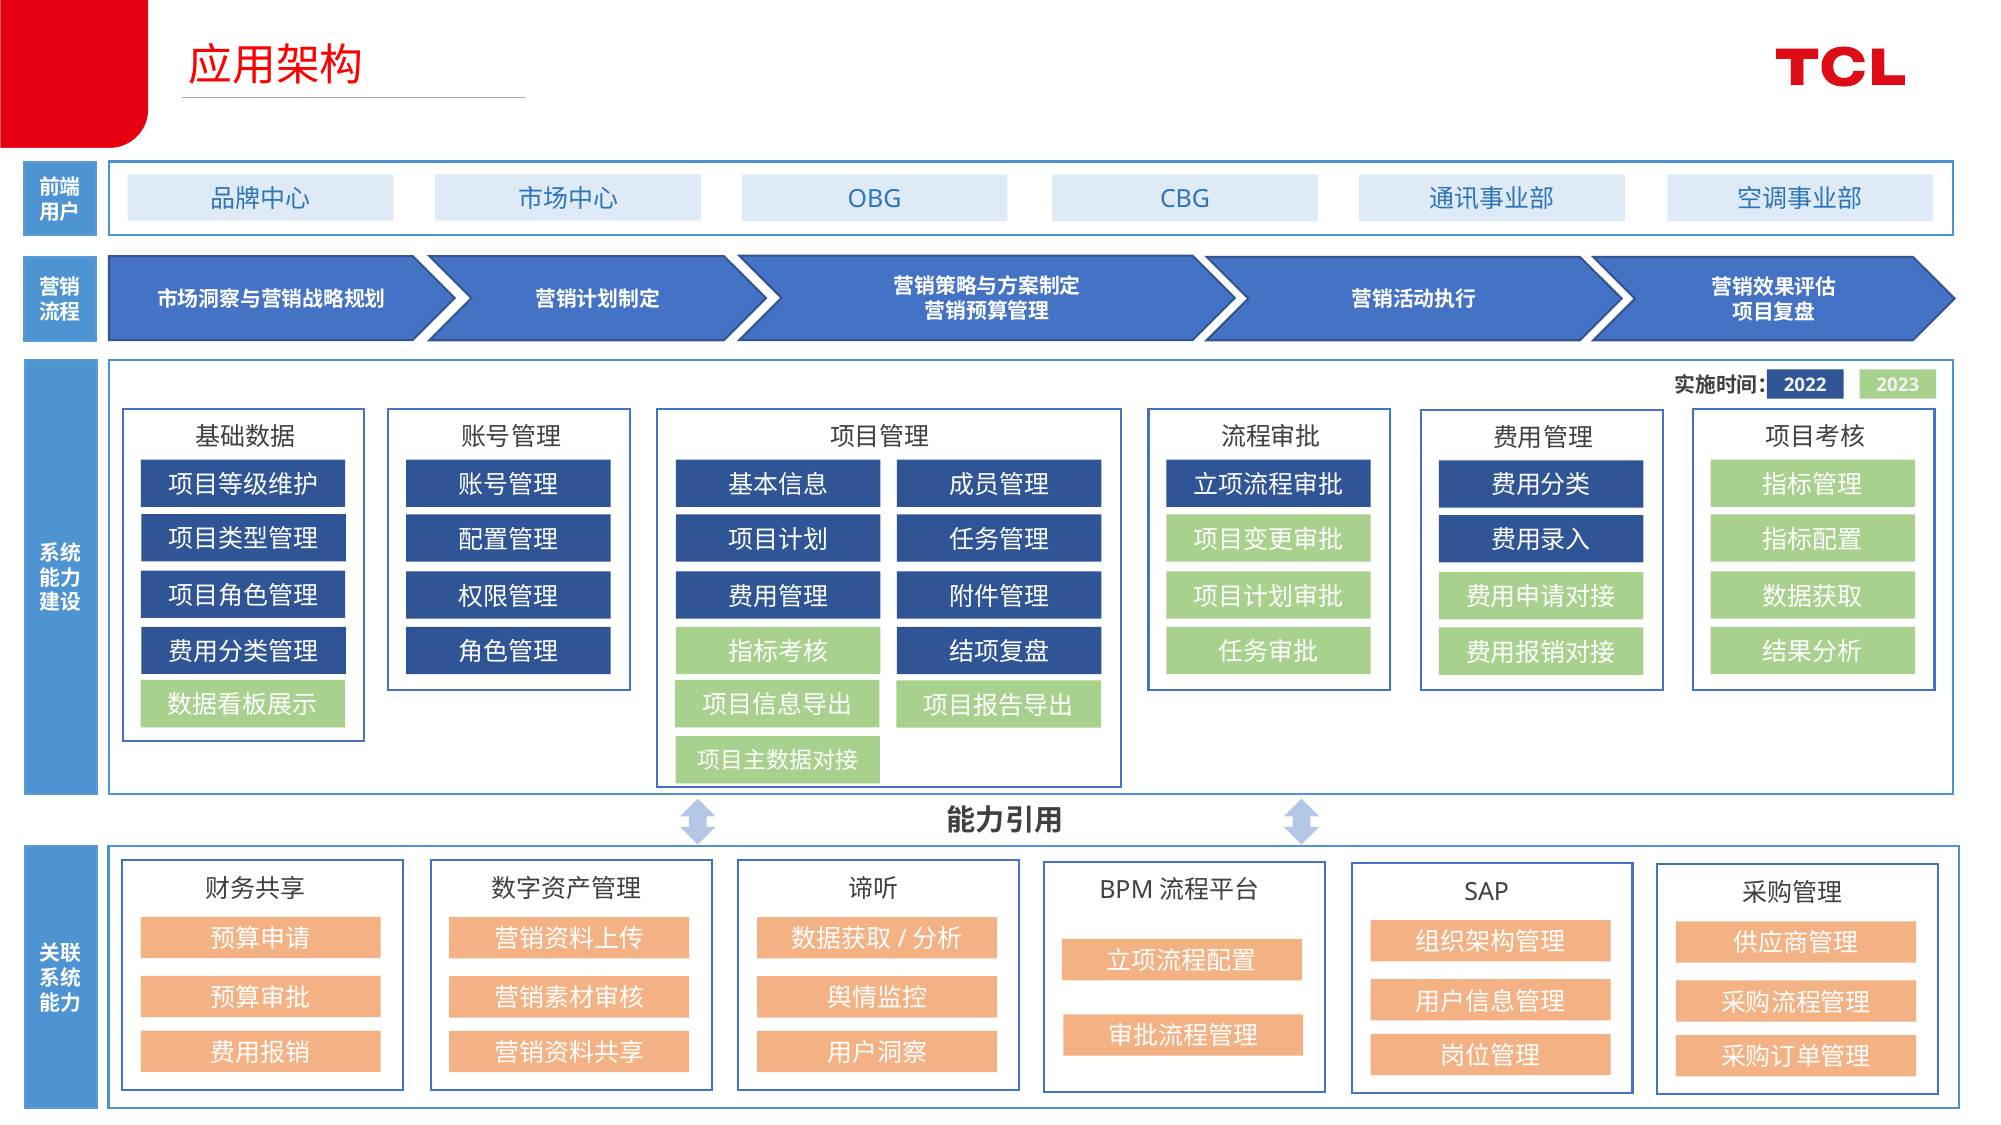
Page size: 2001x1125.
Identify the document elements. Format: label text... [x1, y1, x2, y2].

text_box 营销资料共享 [448, 1030, 690, 1073]
text_box [1281, 797, 1322, 847]
text_box 系统能力建设 [24, 359, 97, 794]
text_box 审批流程管理 [1062, 1013, 1304, 1057]
text_box 财务共享 [176, 864, 335, 910]
text_box [738, 860, 1020, 1091]
text_box 营销资料上传 [448, 916, 690, 959]
text_box 营销素材审核 [448, 975, 690, 1019]
text_box [122, 860, 403, 1091]
text_box [677, 797, 718, 847]
text_box 数据看板展示 [140, 679, 346, 728]
picture [0, 0, 168, 148]
text_box 舆情监控 [756, 975, 998, 1019]
text_box 项目主数据对接 [675, 735, 881, 784]
text_box 实施时间： [1657, 364, 1776, 404]
text_box [431, 860, 712, 1091]
text_box 能力引用 [874, 794, 1136, 844]
text_box 岗位管理 [1370, 1033, 1612, 1076]
text_box 谛听 [754, 864, 993, 910]
text_box 营销活动执行 [1204, 255, 1624, 342]
text_box 项目信息导出 [674, 679, 880, 728]
text_box 数据获取/分析 [756, 916, 998, 959]
text_box 营销计划制定 [426, 255, 768, 342]
picture [1770, 44, 1911, 89]
text_box [1044, 861, 1326, 1092]
text_box 项目报告导出 [895, 679, 1102, 729]
text_box [1351, 863, 1633, 1094]
text_box 供应商管理 [1675, 920, 1917, 964]
text_box 立项流程配置 [1061, 938, 1303, 981]
text_box 市场洞察与营销战略规划 [107, 255, 457, 342]
text_box SAP [1367, 867, 1607, 913]
text_box 采购管理 [1673, 868, 1912, 914]
text_box 前端用户 [23, 161, 96, 236]
text_box 组织架构管理 [1370, 919, 1612, 962]
text_box [1657, 864, 1938, 1095]
text_box 营销策略与方案制定 营销预算管理 [736, 254, 1237, 342]
text_box 采购流程管理 [1675, 979, 1917, 1023]
text_box [108, 846, 1959, 1109]
text_box 营销流程 [23, 256, 96, 341]
text_box 营销效果评估 项目复盘 [1590, 255, 1957, 342]
text_box 数字资产管理 [447, 864, 686, 910]
text_box 关联系统能力 [24, 846, 97, 1109]
text_box 用户信息管理 [1370, 978, 1612, 1022]
text_box 用户洞察 [756, 1030, 998, 1073]
text_box 应用架构 [184, 32, 368, 93]
text_box [108, 161, 1953, 236]
text_box [109, 359, 1953, 794]
text_box BPM流程平台 [1060, 866, 1299, 911]
text_box 采购订单管理 [1675, 1034, 1917, 1077]
